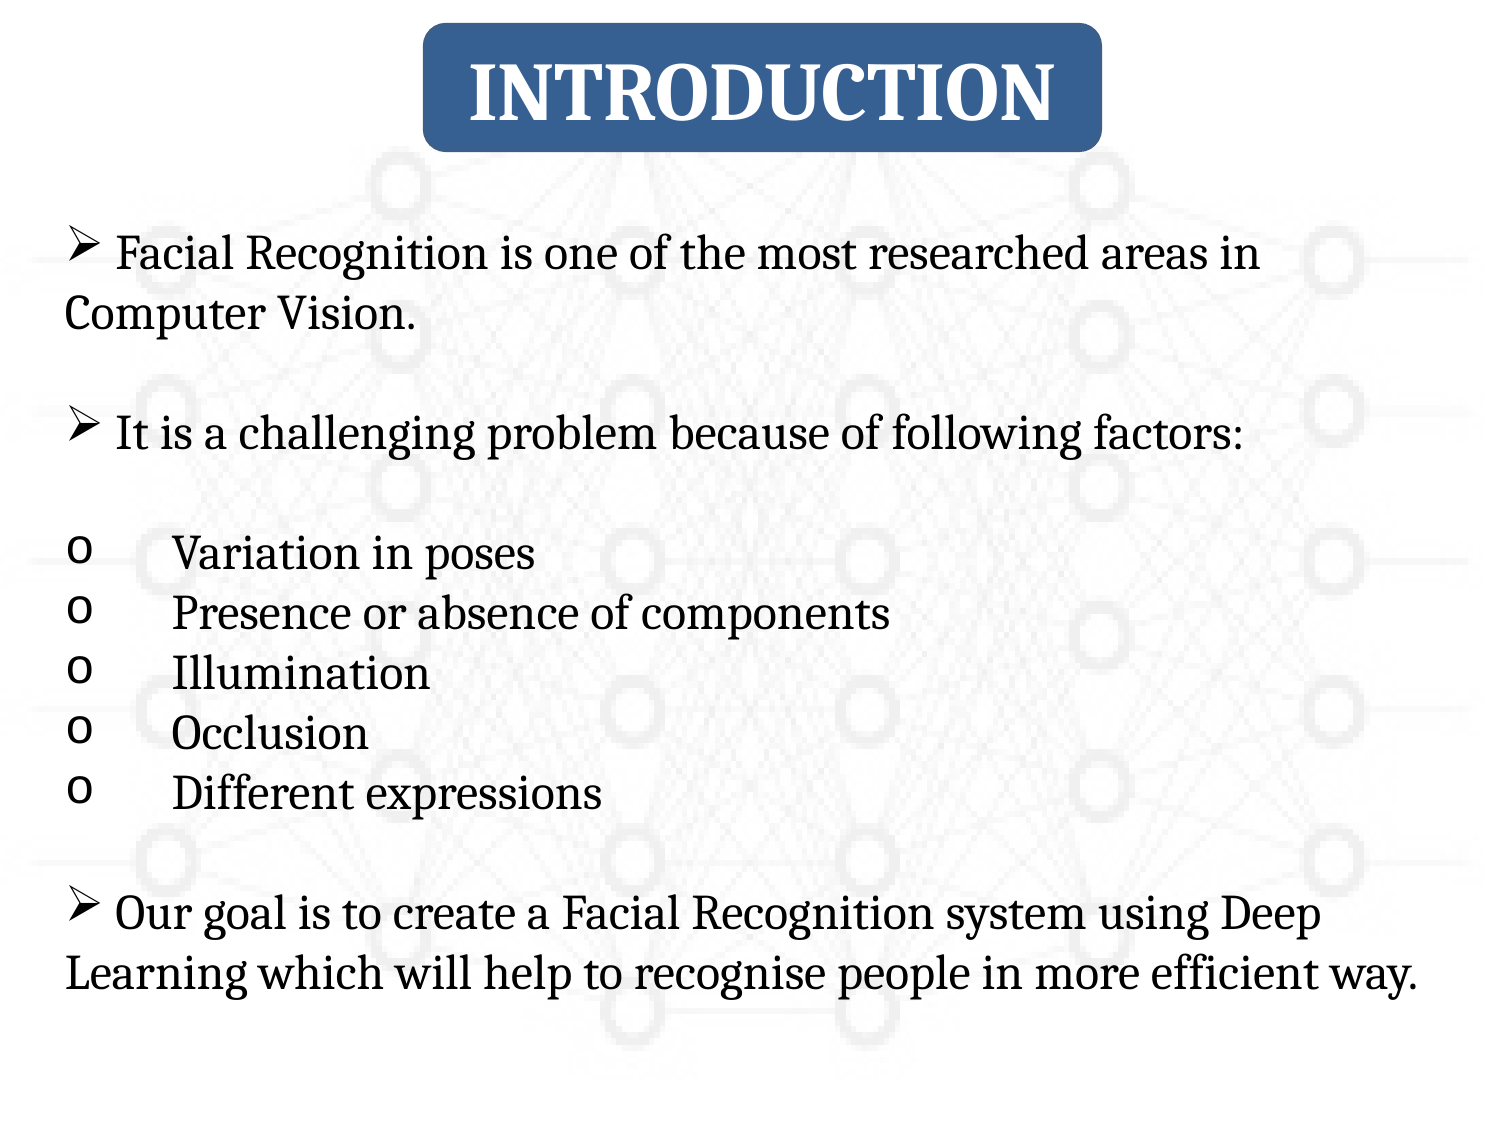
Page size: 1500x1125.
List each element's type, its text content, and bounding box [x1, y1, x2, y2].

text_box Facial Recognition is one of the most researched areas in Computer Vision. It is a challenging problem because of following factors: Variation in poses Presence or absence of components Illumination Occlusion Different expressions Our goal is to create a Facial Recognition system using Deep Learning which will help to recognise people in more efficient way. [50, 212, 1438, 1125]
text_box INTRODUCTION [422, 22, 1103, 153]
